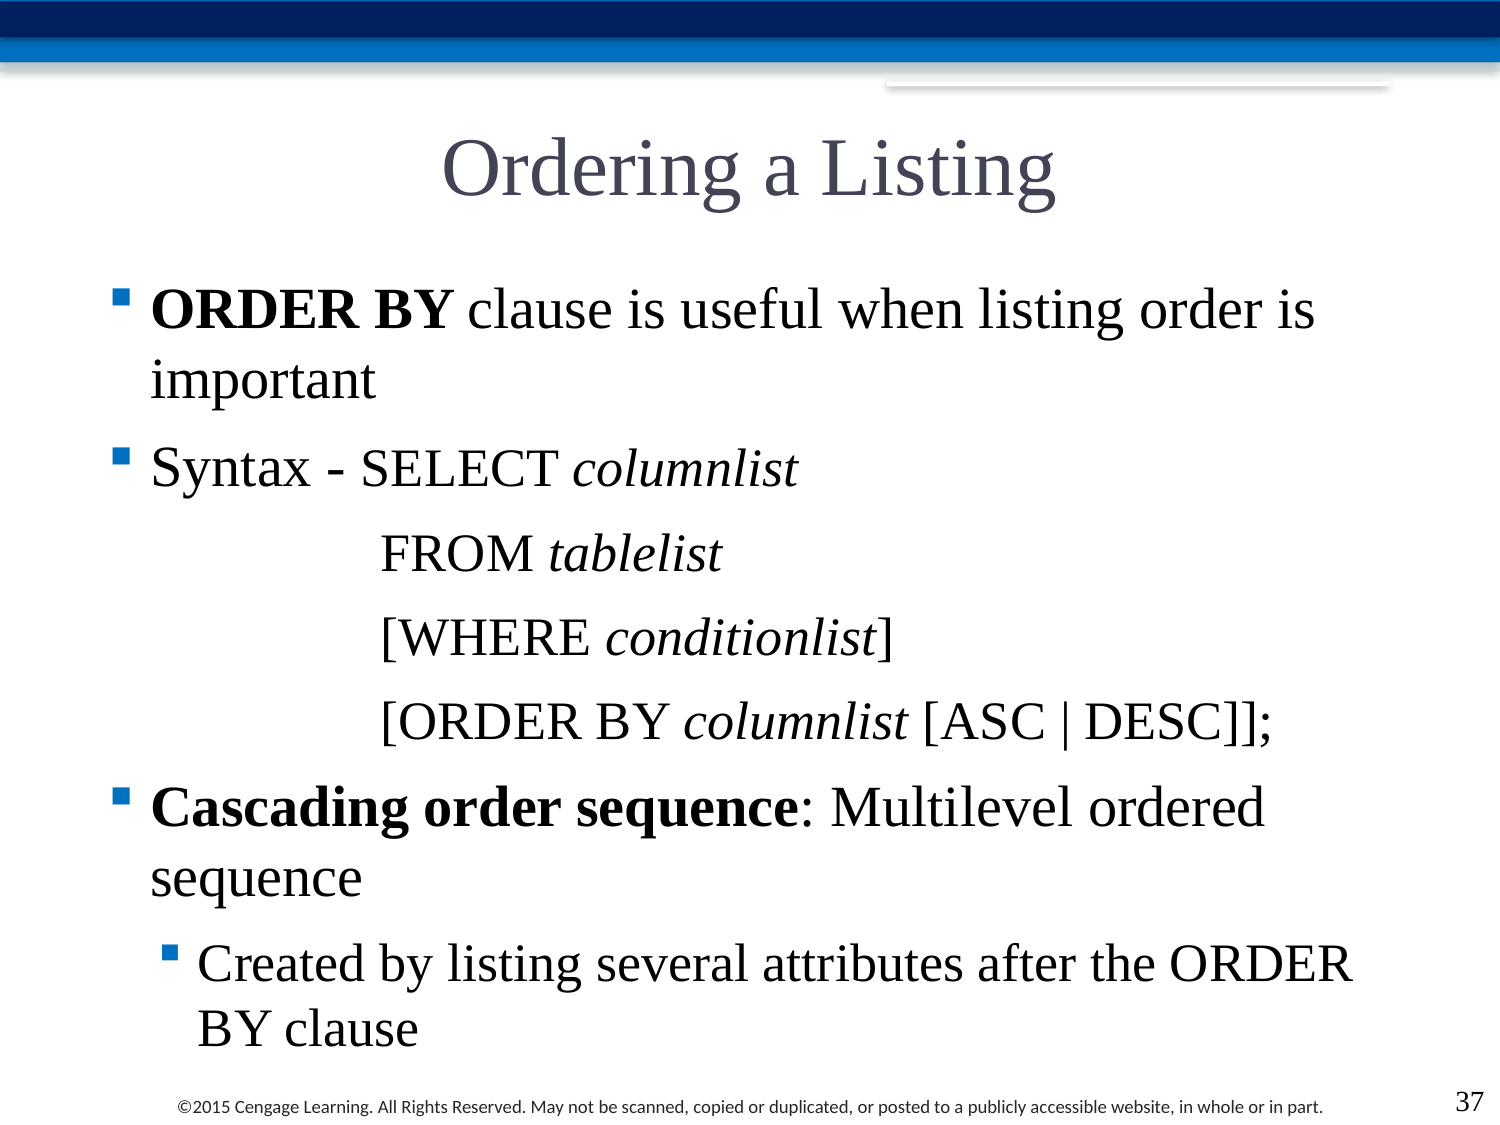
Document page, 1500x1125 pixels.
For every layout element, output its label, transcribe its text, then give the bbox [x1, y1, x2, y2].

title Ordering a Listing [75, 75, 1425, 250]
slide_number 37 [1425, 1074, 1500, 1125]
list ORDER BY clause is useful when listing order is important Syntax - SELECT columnlist FROM tablelist [WHERE conditionlist] [ORDER BY columnlist [ASC | DESC]]; Cascading order sequence: Multilevel ordered sequence Created by listing several attributes after the ORDER BY clause [75, 262, 1425, 1066]
